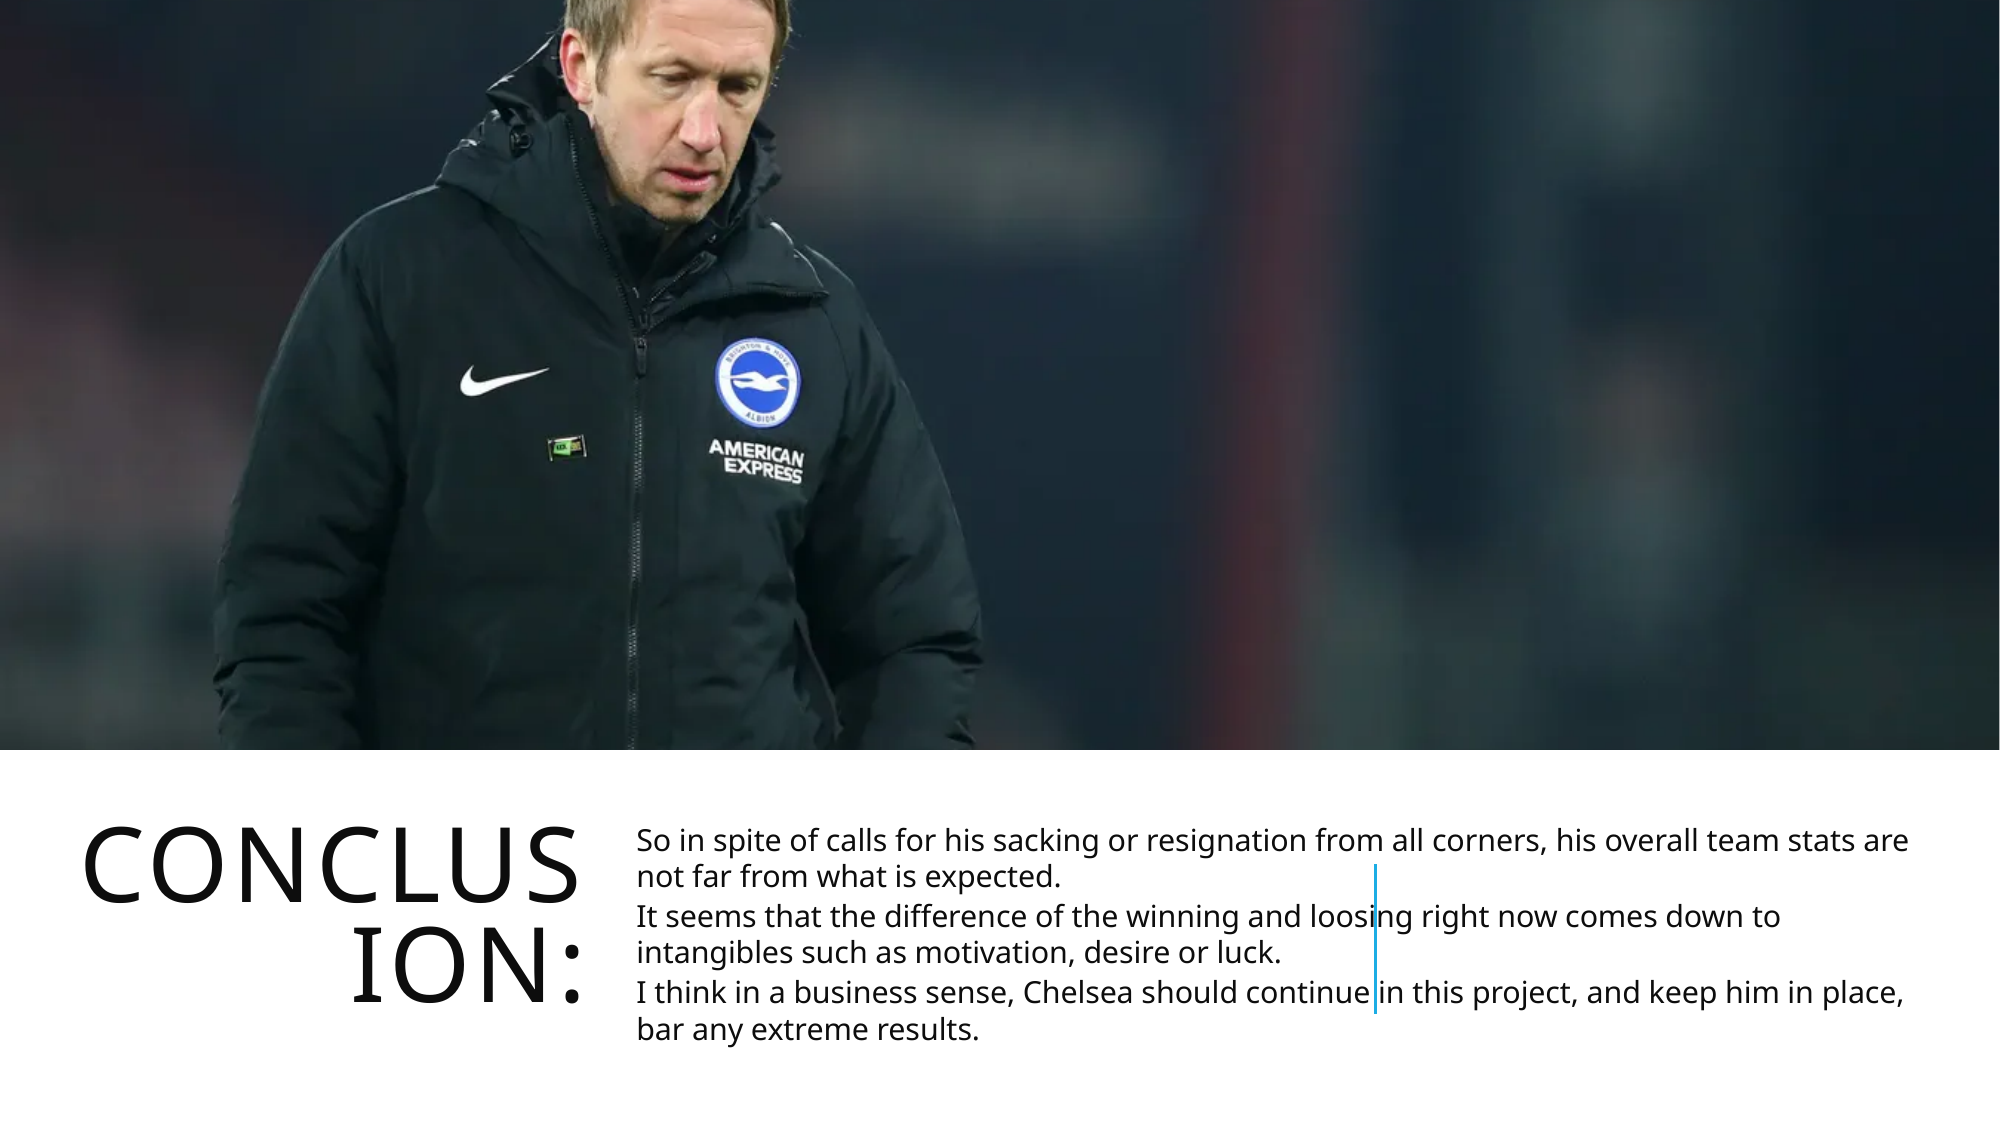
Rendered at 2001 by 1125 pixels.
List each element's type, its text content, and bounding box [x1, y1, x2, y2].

title Conclusion: [50, 802, 602, 1043]
picture [0, 0, 2000, 751]
list So in spite of calls for his sacking or resignation from all corners, his overall team stats are not far from what is expected. It seems that the difference of the winning and loosing right now comes down to intangibles such as motivation, desire or luck. I think in a business sense, Chelsea should continue in this project, and keep him in place, bar any extreme results. [621, 813, 1938, 1054]
